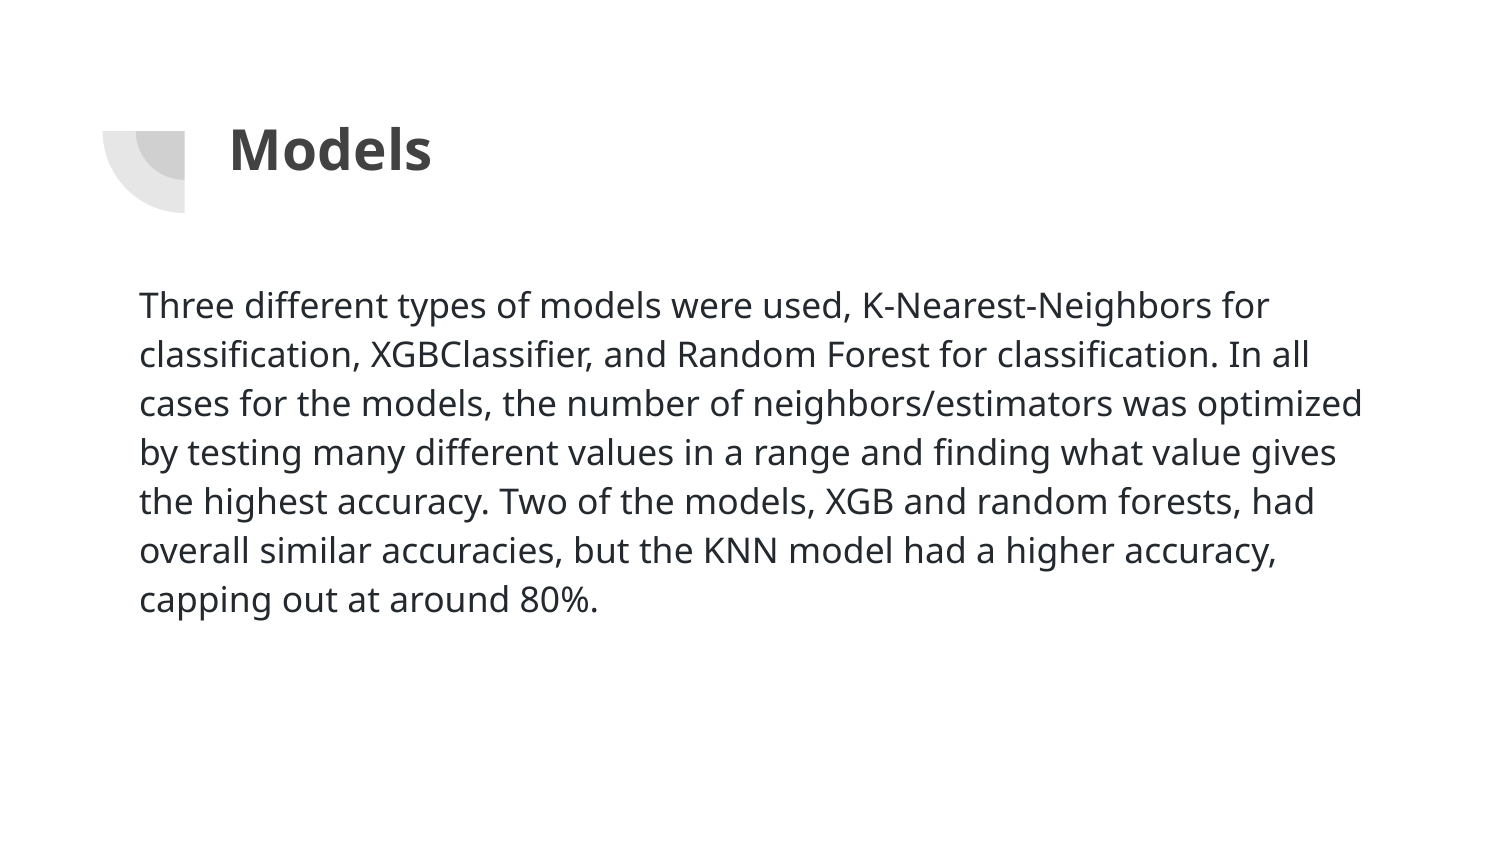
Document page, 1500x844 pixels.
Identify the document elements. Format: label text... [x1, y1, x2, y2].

list Three different types of models were used, K-Nearest-Neighbors for classification, XGBClassifier, and Random Forest for classification. In all cases for the models, the number of neighbors/estimators was optimized by testing many different values in a range and finding what value gives the highest accuracy. Two of the models, XGB and random forests, had overall similar accuracies, but the KNN model had a higher accuracy, capping out at around 80%. [124, 262, 1403, 790]
title Models [213, 98, 1368, 262]
